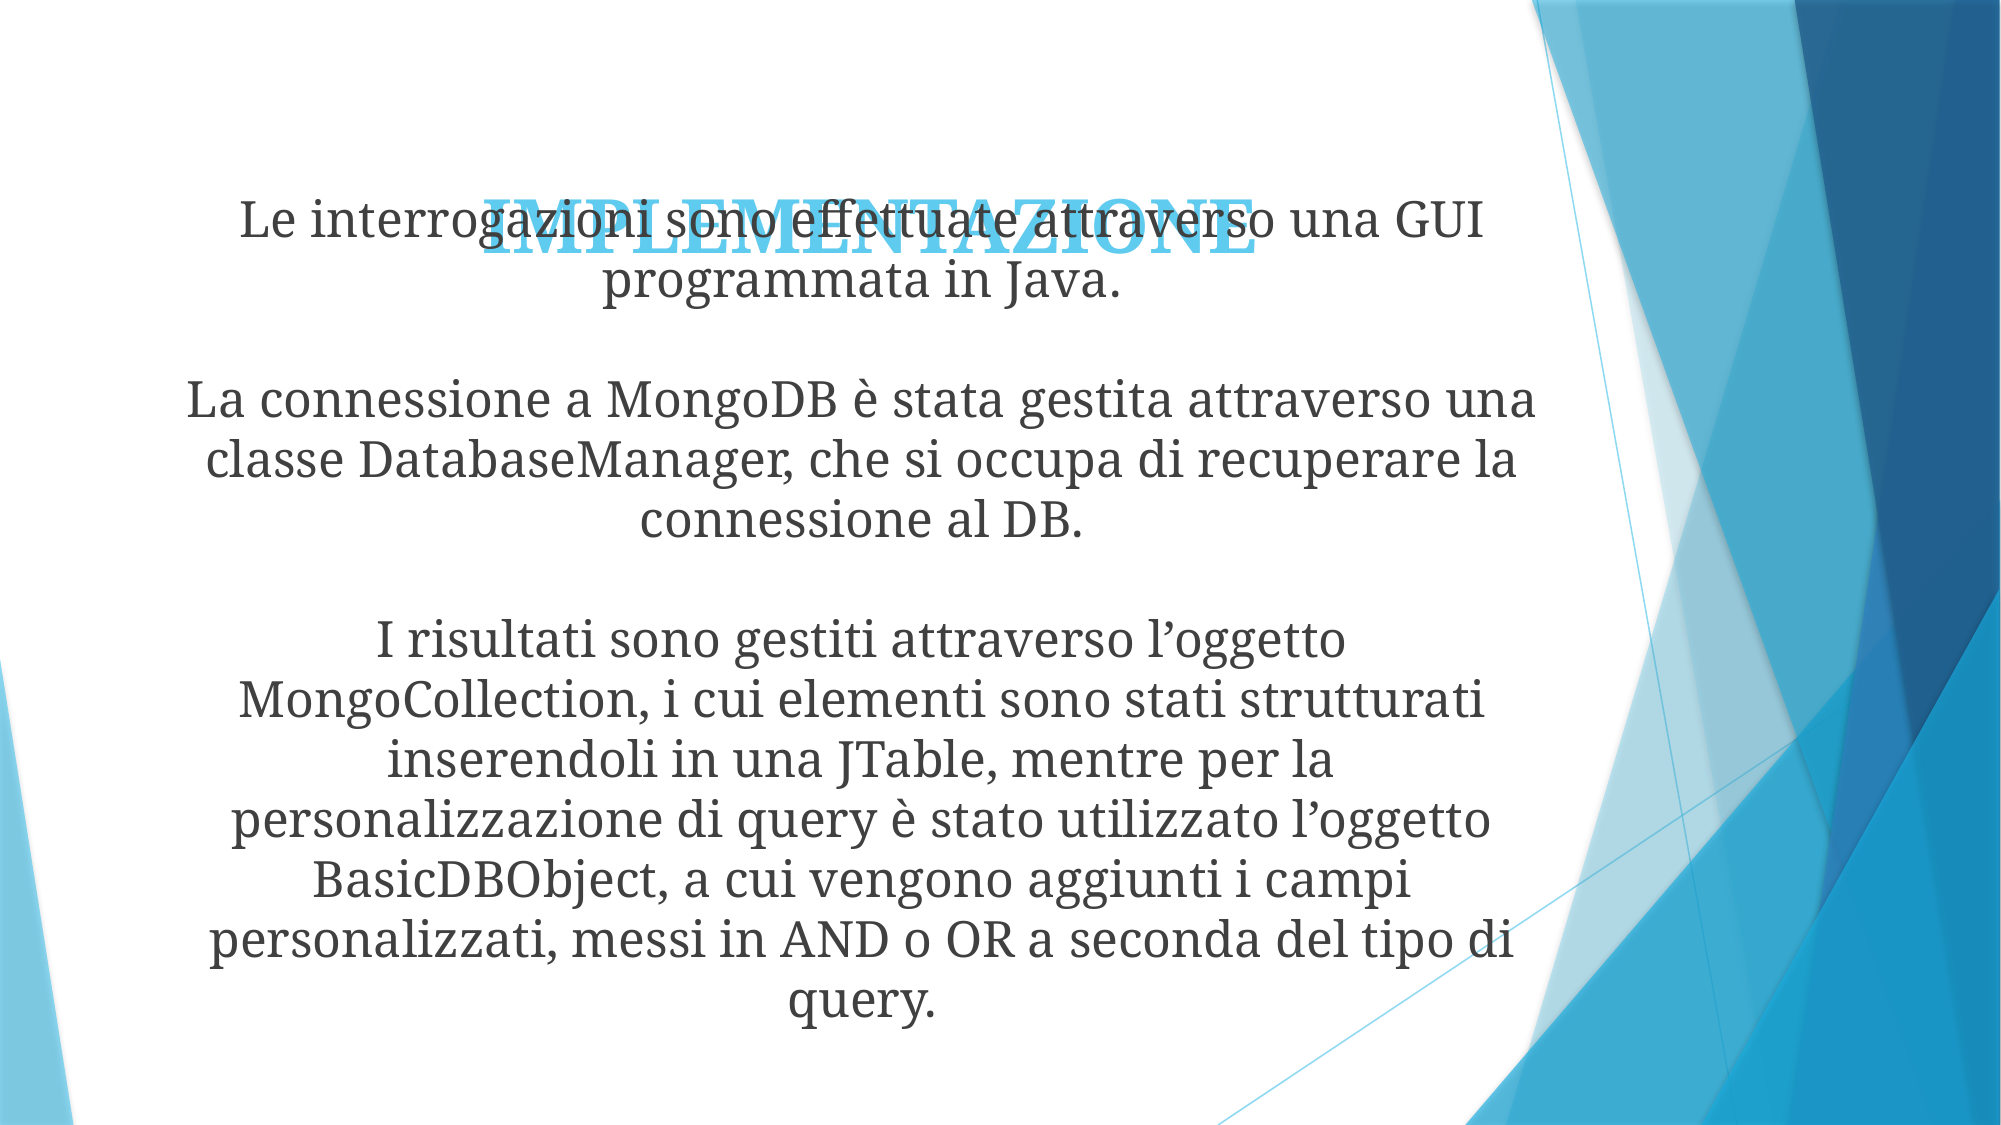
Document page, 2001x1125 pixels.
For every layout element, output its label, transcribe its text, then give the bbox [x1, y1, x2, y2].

list Le interrogazioni sono effettuate attraverso una GUI programmata in Java. La connessione a MongoDB è stata gestita attraverso una classe DatabaseManager, che si occupa di recuperare la connessione al DB. I risultati sono gestiti attraverso l’oggetto MongoCollection, i cui elementi sono stati strutturati inserendoli in una JTable, mentre per la personalizzazione di query è stato utilizzato l’oggetto BasicDBObject, a cui vengono aggiunti i campi personalizzati, messi in AND o OR a seconda del tipo di query. [165, 180, 1560, 1036]
title IMPLEMENTAZIONE [165, 170, 1576, 298]
